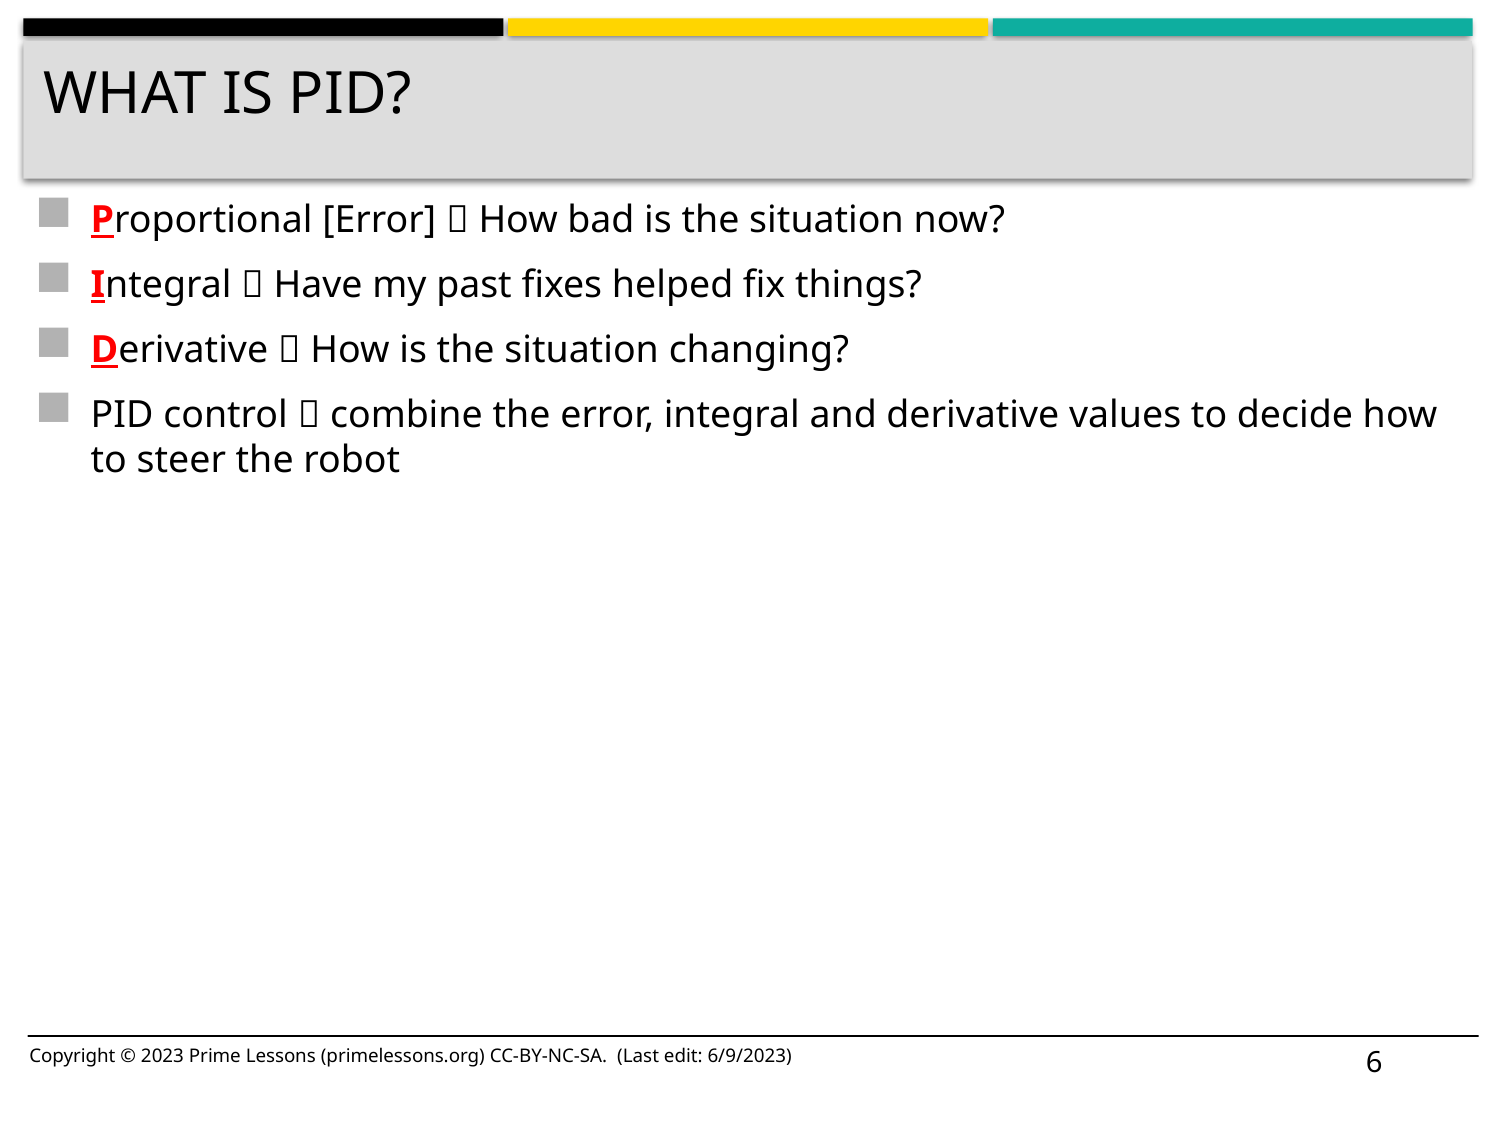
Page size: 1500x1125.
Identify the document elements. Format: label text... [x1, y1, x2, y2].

list Proportional [Error]  How bad is the situation now? Integral  Have my past fixes helped fix things? Derivative  How is the situation changing? PID control  combine the error, integral and derivative values to decide how to steer the robot [25, 187, 1475, 1021]
title What is PID? [28, 48, 1464, 172]
slide_number 6 [1351, 1036, 1478, 1097]
footer Copyright © 2023 Prime Lessons (primelessons.org) CC-BY-NC-SA. (Last edit: 6/9/2023) [14, 1036, 814, 1097]
